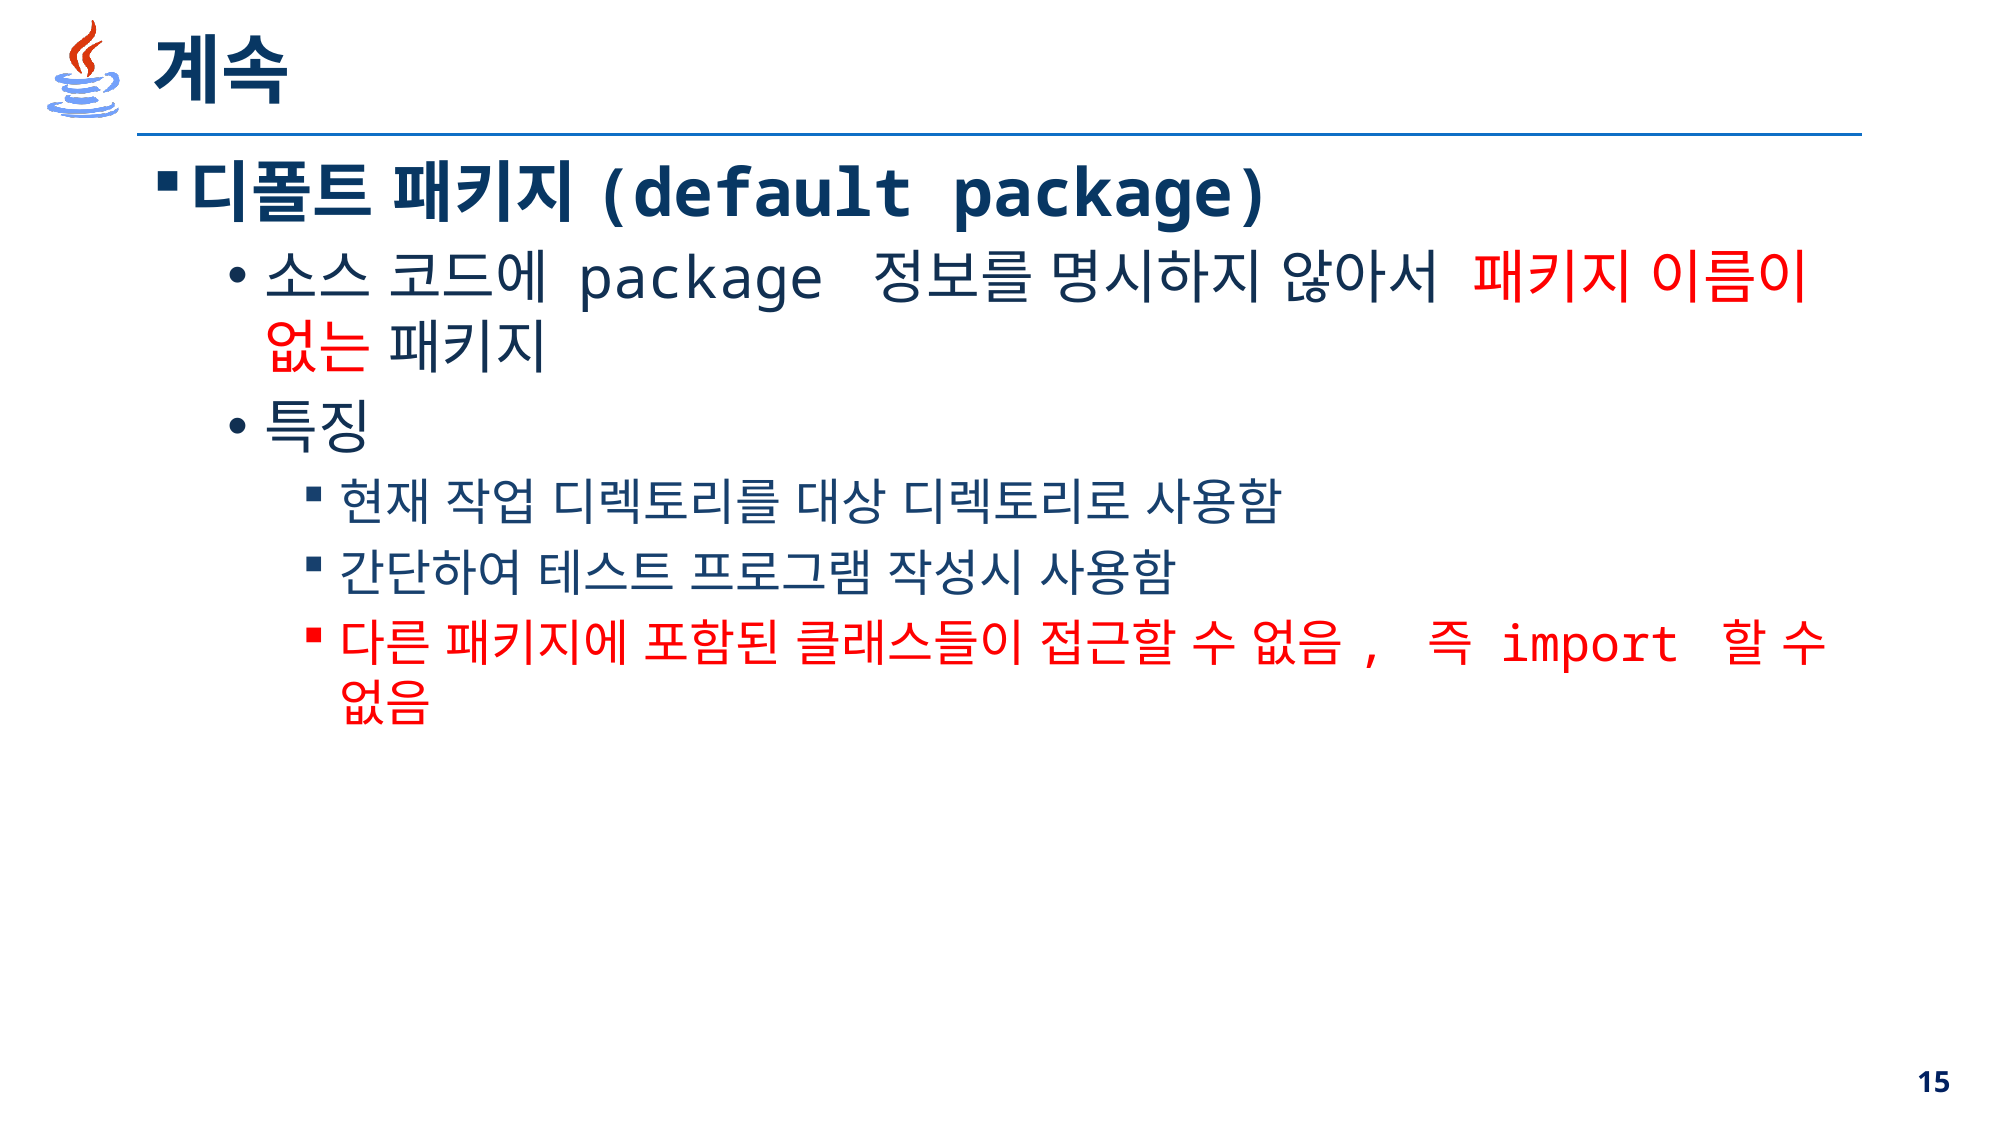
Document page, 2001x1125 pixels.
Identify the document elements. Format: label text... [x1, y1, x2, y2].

title 계속 [137, 21, 1863, 126]
picture [34, 20, 132, 118]
slide_number 15 [1862, 1053, 1966, 1114]
list 디폴트 패키지(default package) 소스 코드에 package 정보를 명시하지 않아서 패키지 이름이 없는 패키지 특징 현재 작업 디렉토리를 대상 디렉토리로 사용함 간단하여 테스트 프로그램 작성시 사용함 다른 패키지에 포함된 클래스들이 접근할 수 없음, 즉 import 할 수 없음 [137, 142, 1863, 1038]
